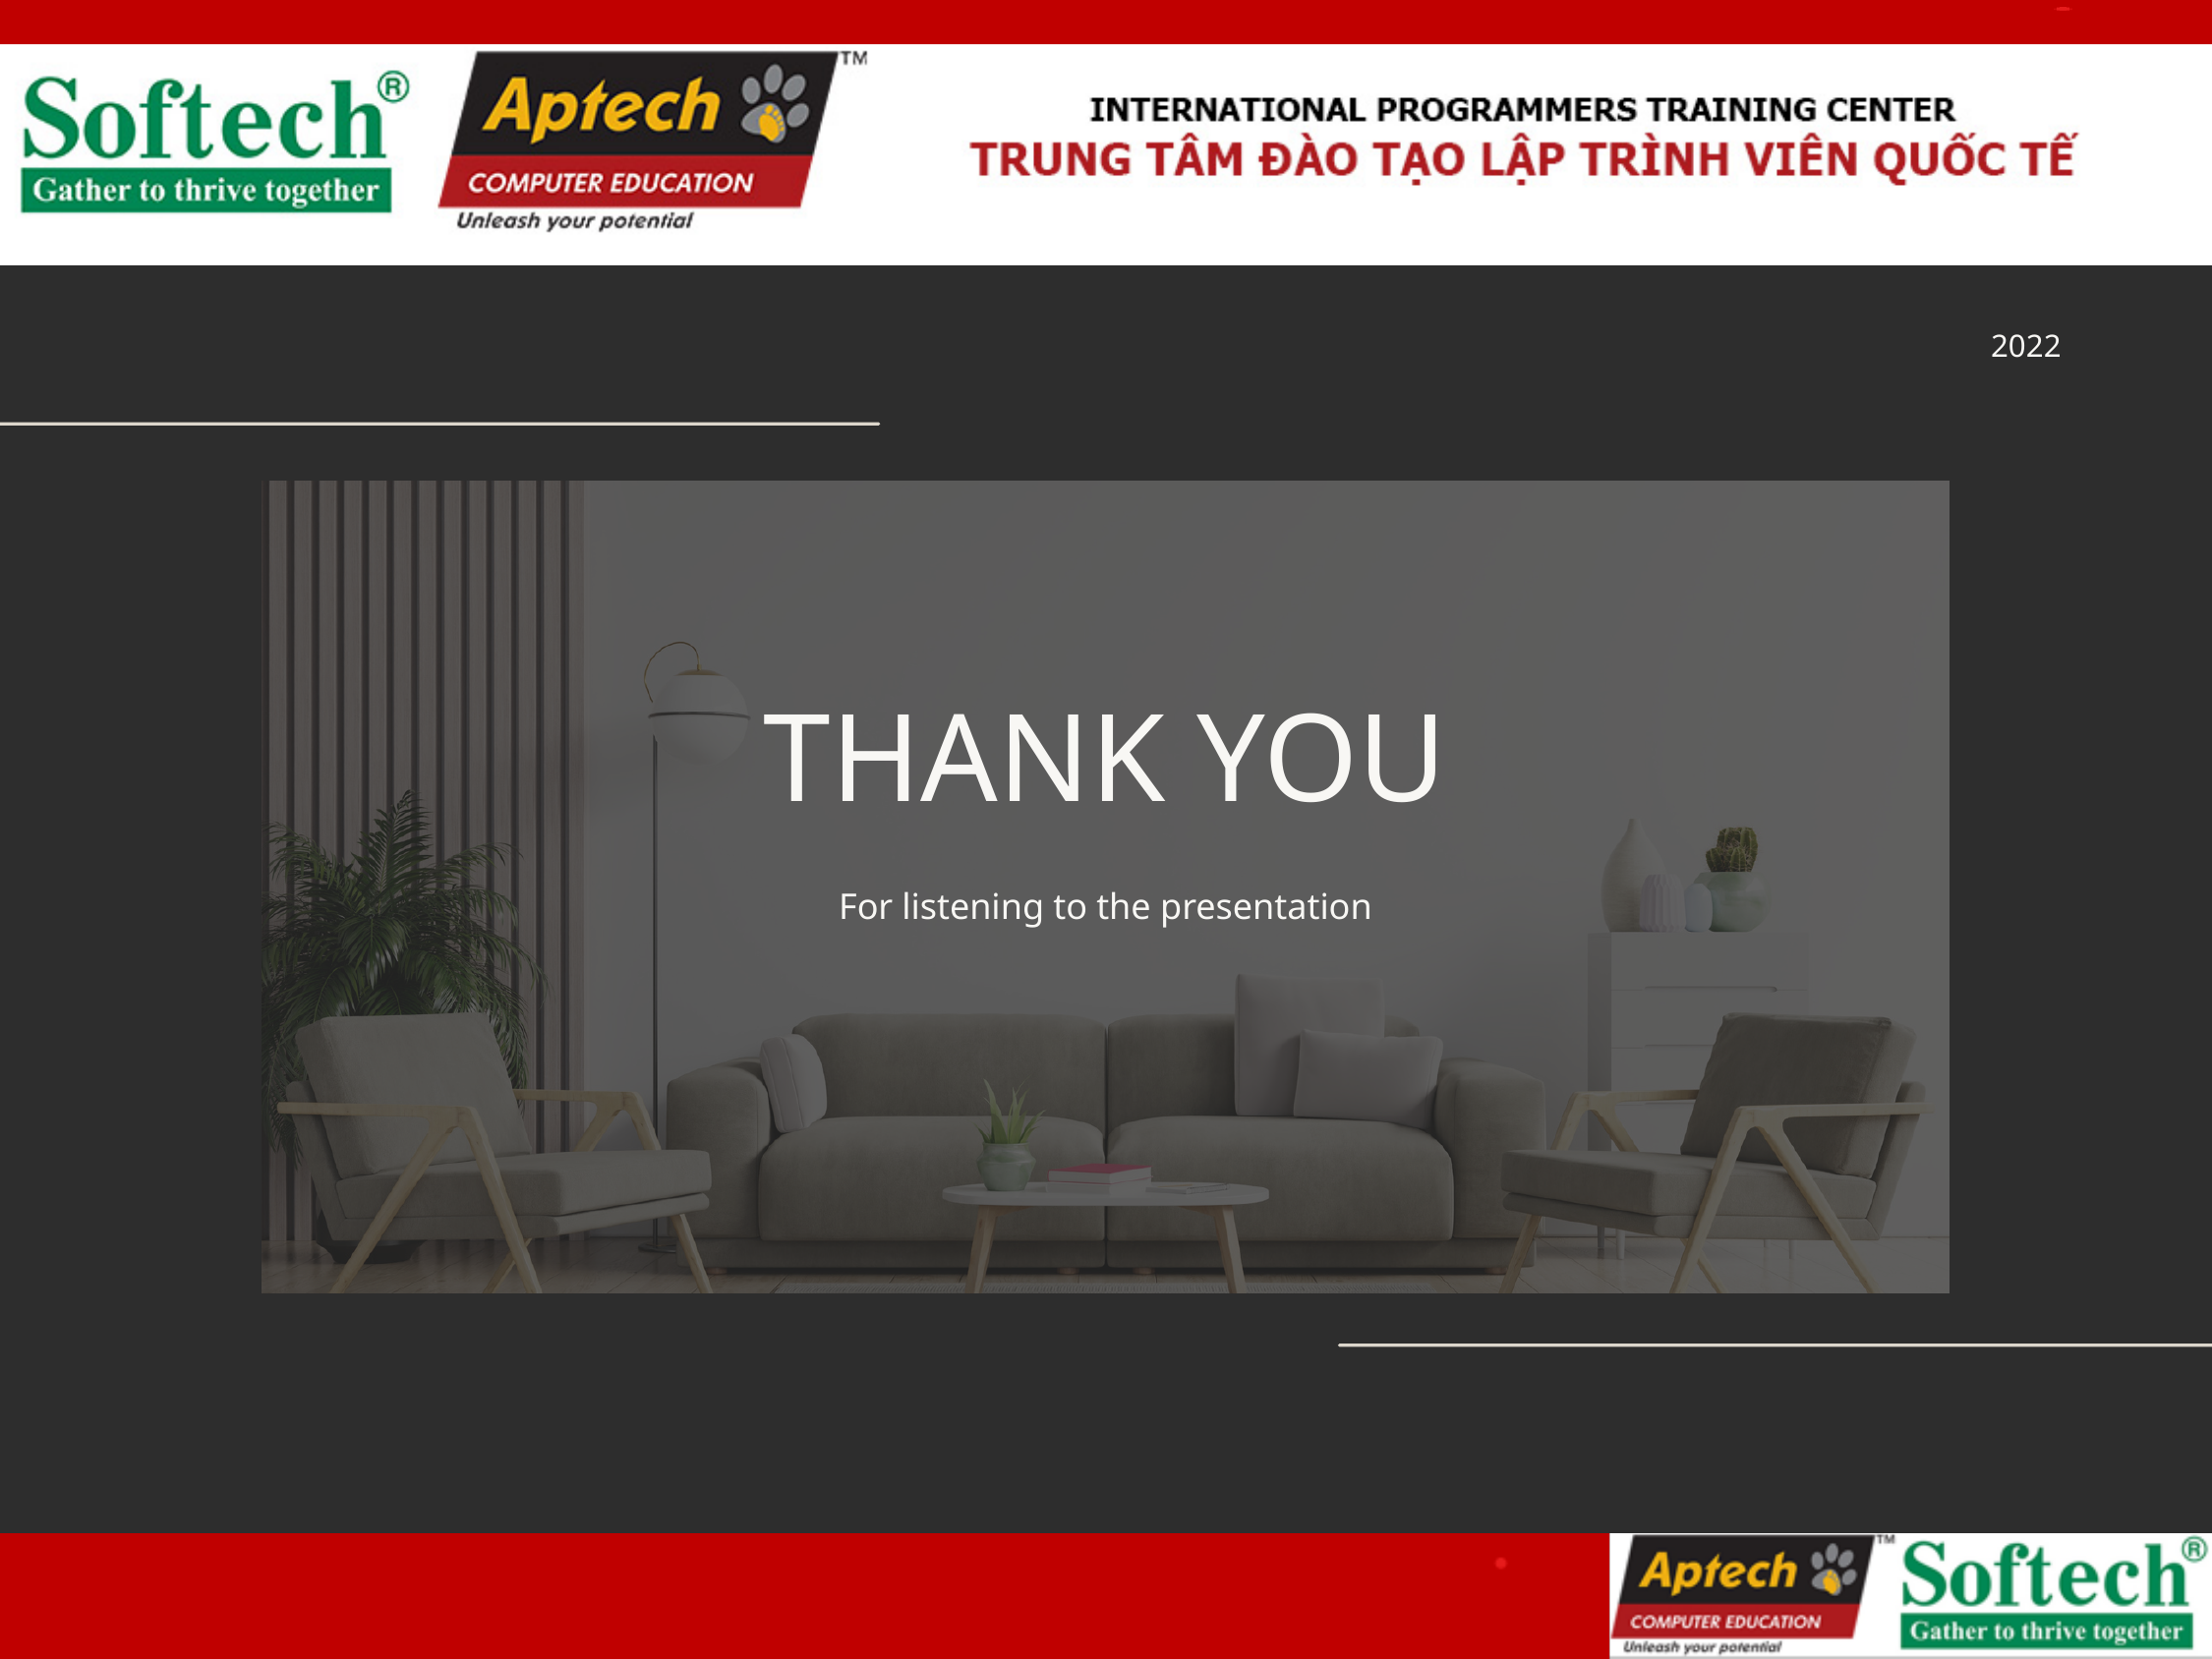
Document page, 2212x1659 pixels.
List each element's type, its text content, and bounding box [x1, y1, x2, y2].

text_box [0, 1533, 1607, 1659]
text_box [262, 480, 1950, 1294]
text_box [0, 0, 2212, 45]
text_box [1609, 1533, 2212, 1659]
text_box 2022 [1991, 329, 2116, 364]
picture [0, 45, 2212, 266]
